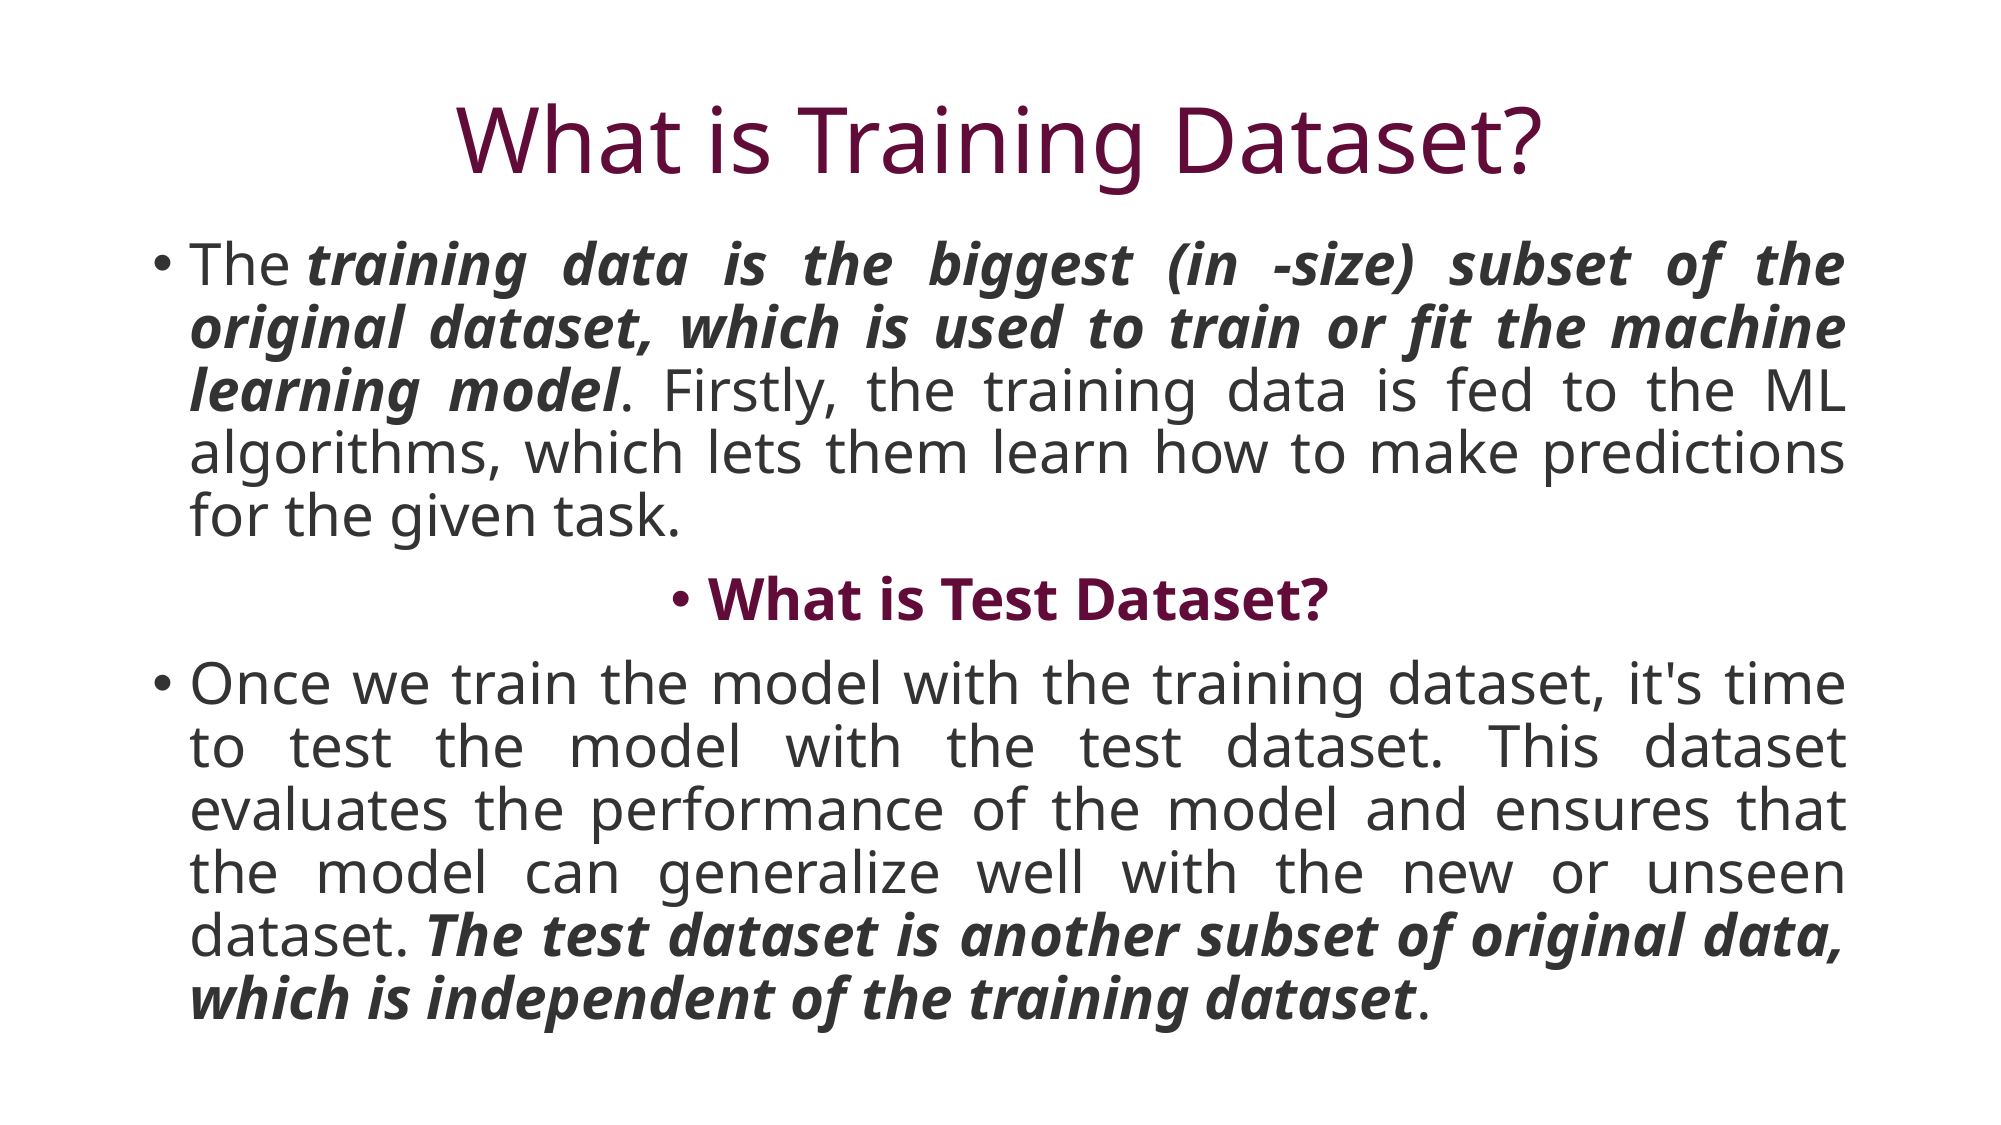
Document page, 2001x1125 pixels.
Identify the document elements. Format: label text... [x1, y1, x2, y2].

list The training data is the biggest (in -size) subset of the original dataset, which is used to train or fit the machine learning model. Firstly, the training data is fed to the ML algorithms, which lets them learn how to make predictions for the given task. What is Test Dataset? Once we train the model with the training dataset, it's time to test the model with the test dataset. This dataset evaluates the performance of the model and ensures that the model can generalize well with the new or unseen dataset. The test dataset is another subset of original data, which is independent of the training dataset. [137, 227, 1863, 942]
title What is Training Dataset? [137, 59, 1863, 227]
